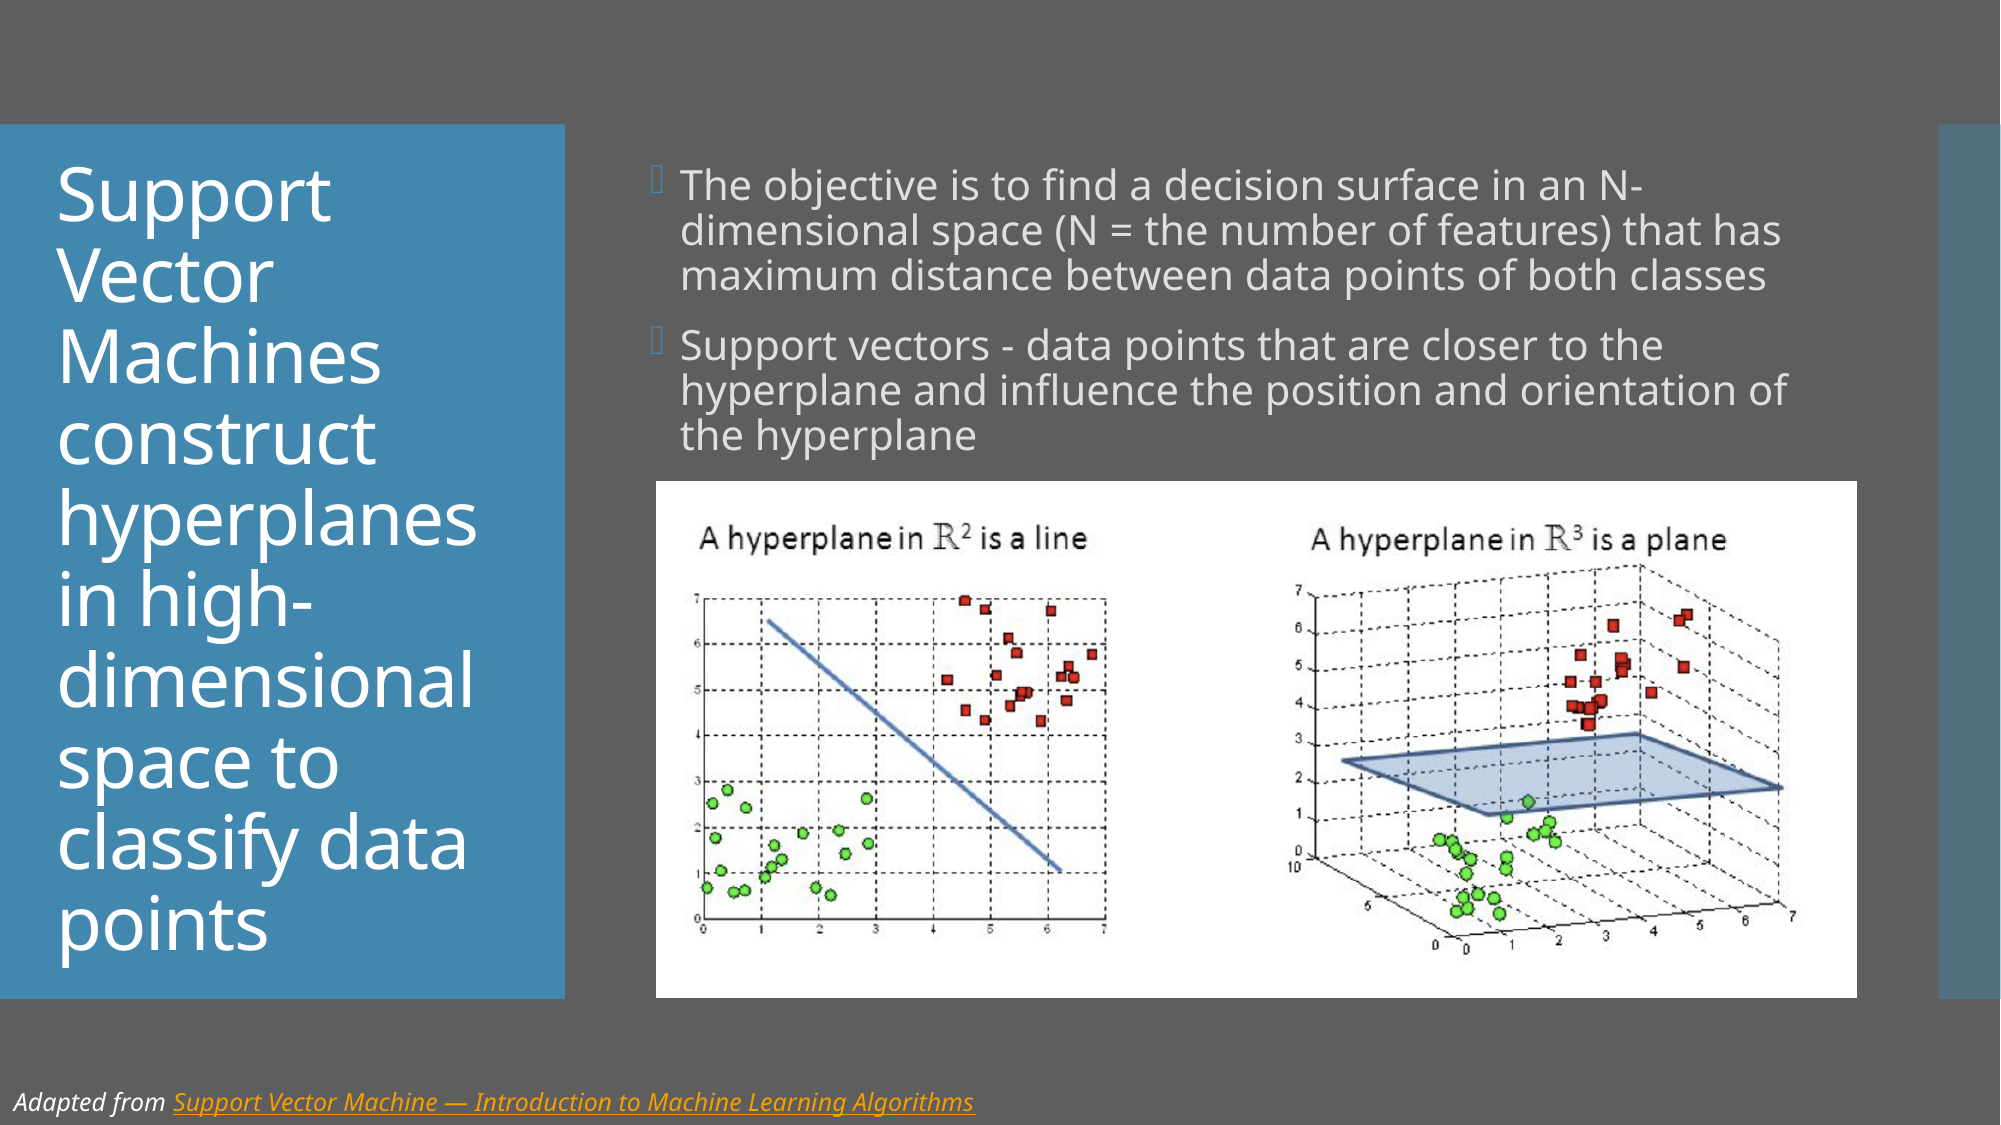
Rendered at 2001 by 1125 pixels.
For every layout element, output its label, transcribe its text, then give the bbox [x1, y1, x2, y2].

picture [655, 481, 1857, 998]
list The objective is to find a decision surface in an N-dimensional space (N = the number of features) that has maximum distance between data points of both classes Support vectors - data points that are closer to the hyperplane and influence the position and orientation of the hyperplane [634, 141, 1835, 482]
text_box Adapted from Support Vector Machine — Introduction to Machine Learning Algorithms [0, 1079, 1329, 1125]
title Support Vector Machines construct hyperplanes in high-dimensional space to classify data points [41, 184, 525, 940]
